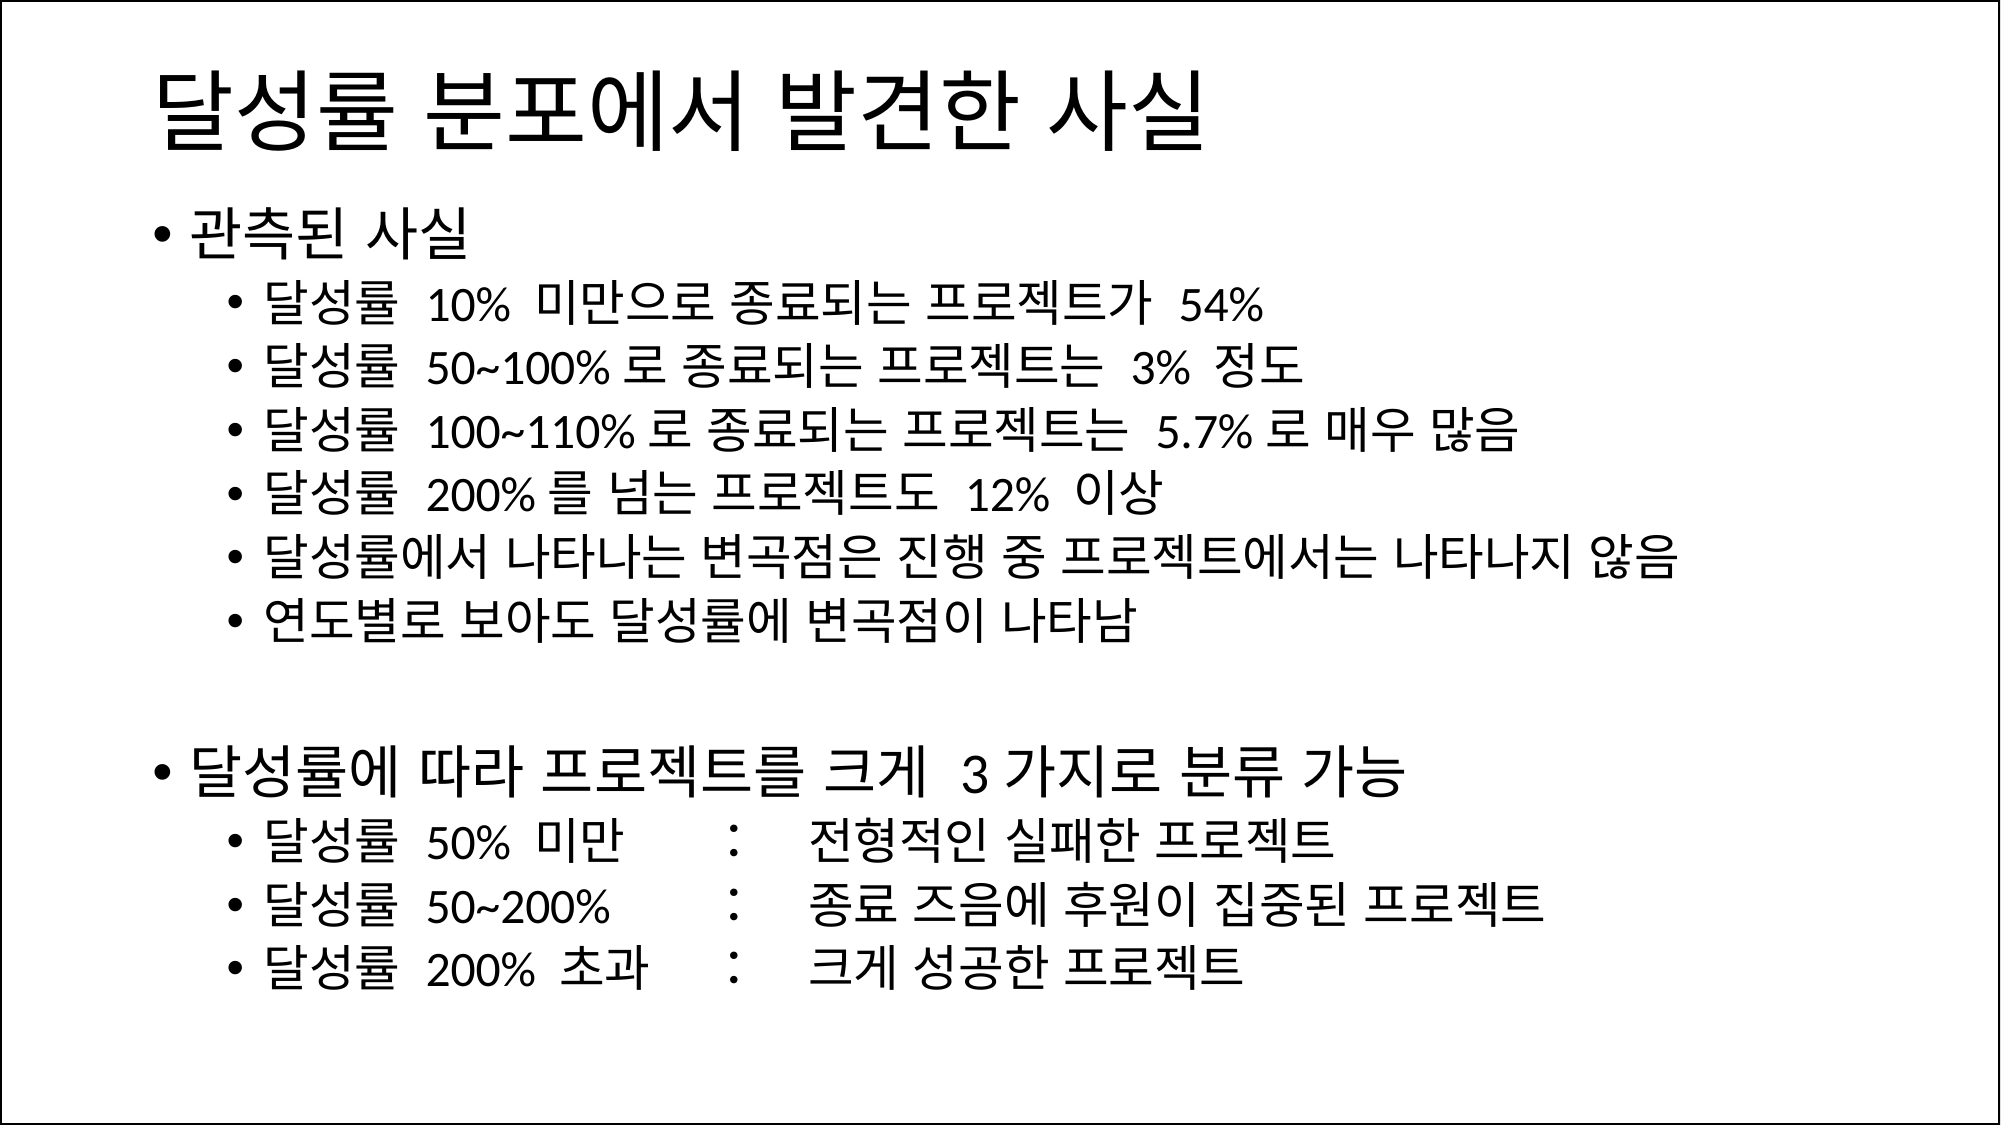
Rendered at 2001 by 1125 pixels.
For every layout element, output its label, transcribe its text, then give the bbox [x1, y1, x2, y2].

title 달성률 분포에서 발견한 사실 [137, 59, 1863, 172]
list 관측된 사실 달성률 10% 미만으로 종료되는 프로젝트가 54% 달성률 50~100%로 종료되는 프로젝트는 3% 정도 달성률 100~110%로 종료되는 프로젝트는 5.7%로 매우 많음 달성률 200%를 넘는 프로젝트도 12% 이상 달성률에서 나타나는 변곡점은 진행 중 프로젝트에서는 나타나지 않음 연도별로 보아도 달성률에 변곡점이 나타남 달성률에 따라 프로젝트를 크게 3가지로 분류 가능 달성률 50% 미만 ： 전형적인 실패한 프로젝트 달성률 50~200% ： 종료 즈음에 후원이 집중된 프로젝트 달성률 200% 초과 ： 크게 성공한 프로젝트 [137, 198, 1863, 1014]
